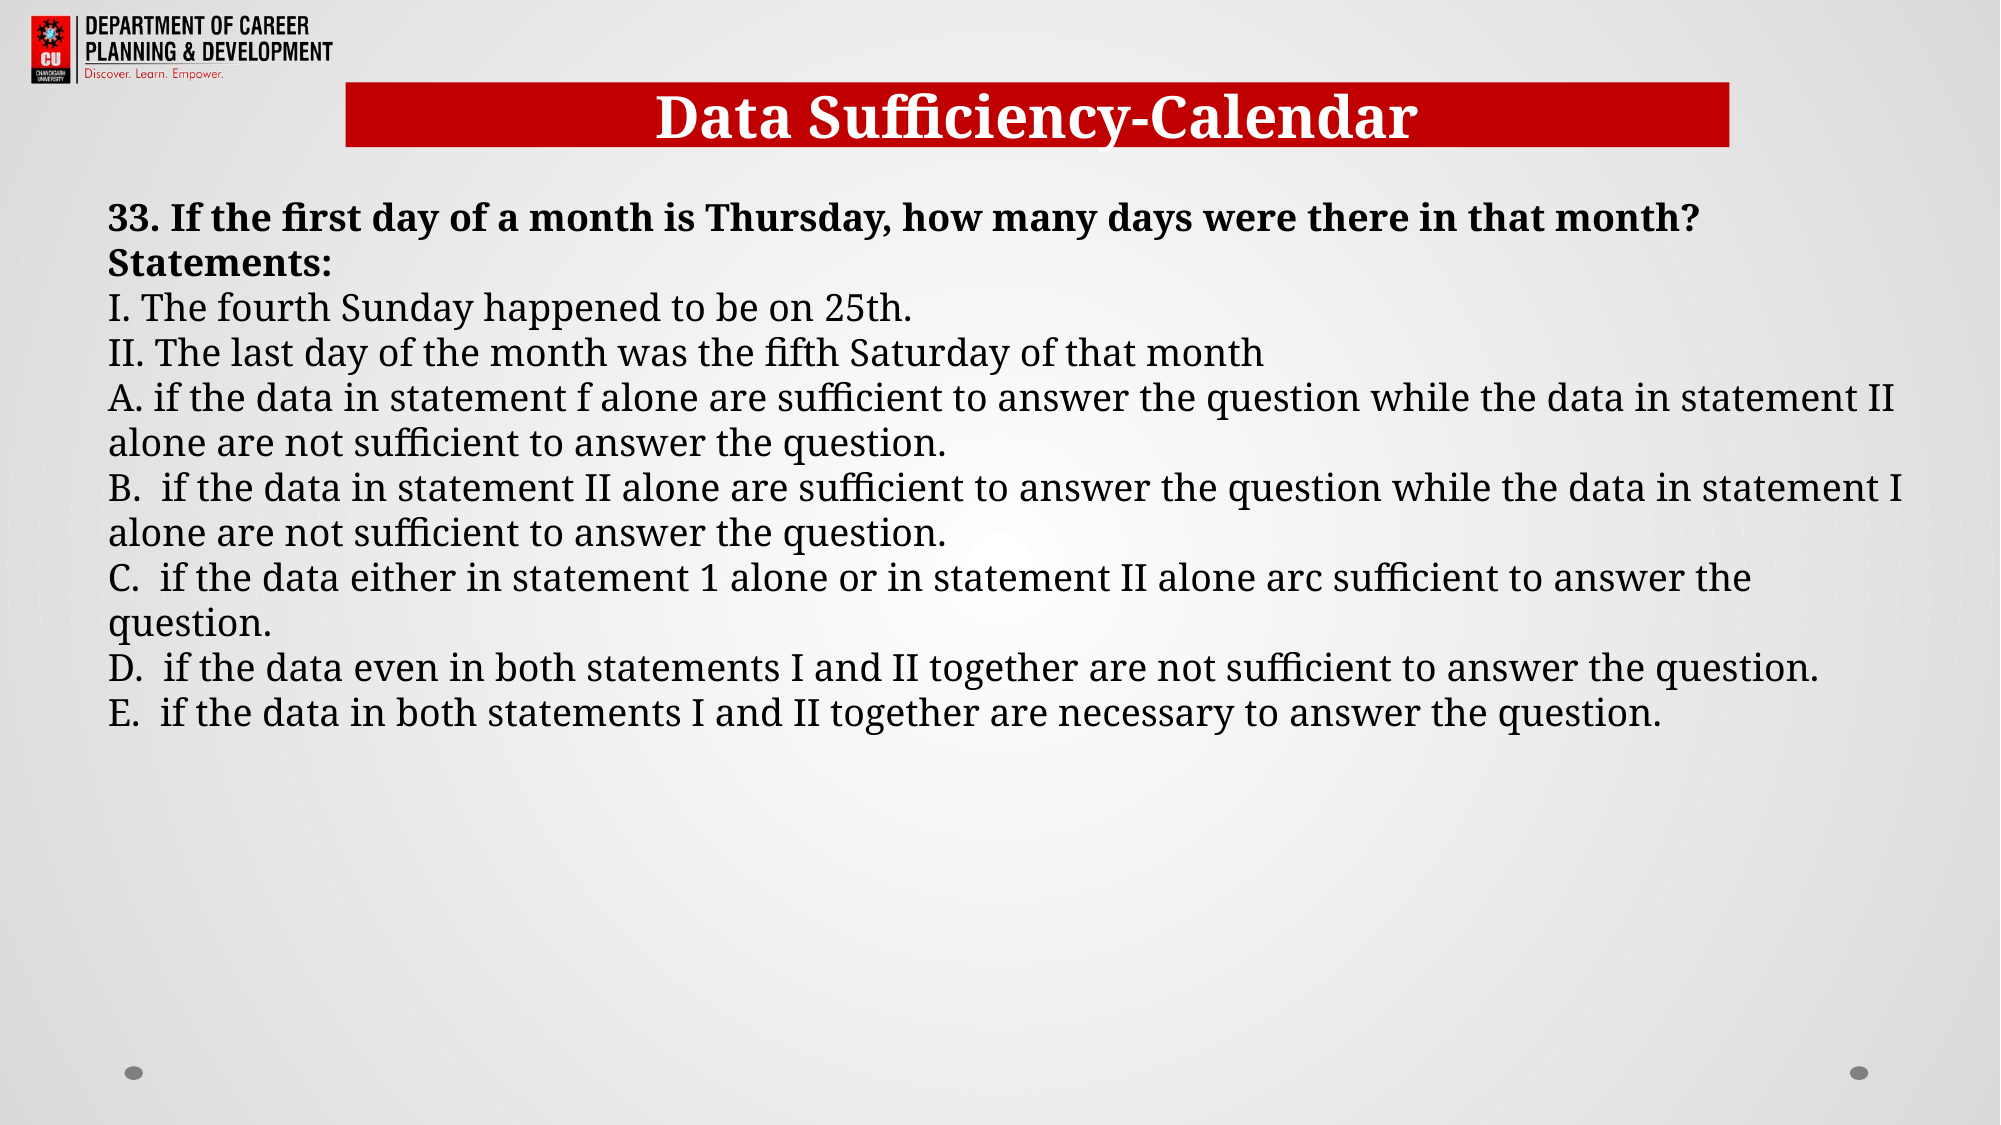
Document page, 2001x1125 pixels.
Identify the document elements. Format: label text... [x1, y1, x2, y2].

text_box 33. If the first day of a month is Thursday, how many days were there in that month? Statements: I. The fourth Sunday happened to be on 25th. II. The last day of the month was the fifth Saturday of that month A. if the data in statement f alone are sufficient to answer the question while the data in statement II alone are not sufficient to answer the question. B. if the data in statement II alone are sufficient to answer the question while the data in statement I alone are not sufficient to answer the question. C. if the data either in statement 1 alone or in statement II alone arc sufficient to answer the question. D. if the data even in both statements I and II together are not sufficient to answer the question. E. if the data in both statements I and II together are necessary to answer the question. [93, 141, 1928, 832]
text_box Data Sufficiency-Calendar [343, 80, 1732, 149]
picture [23, 0, 349, 100]
